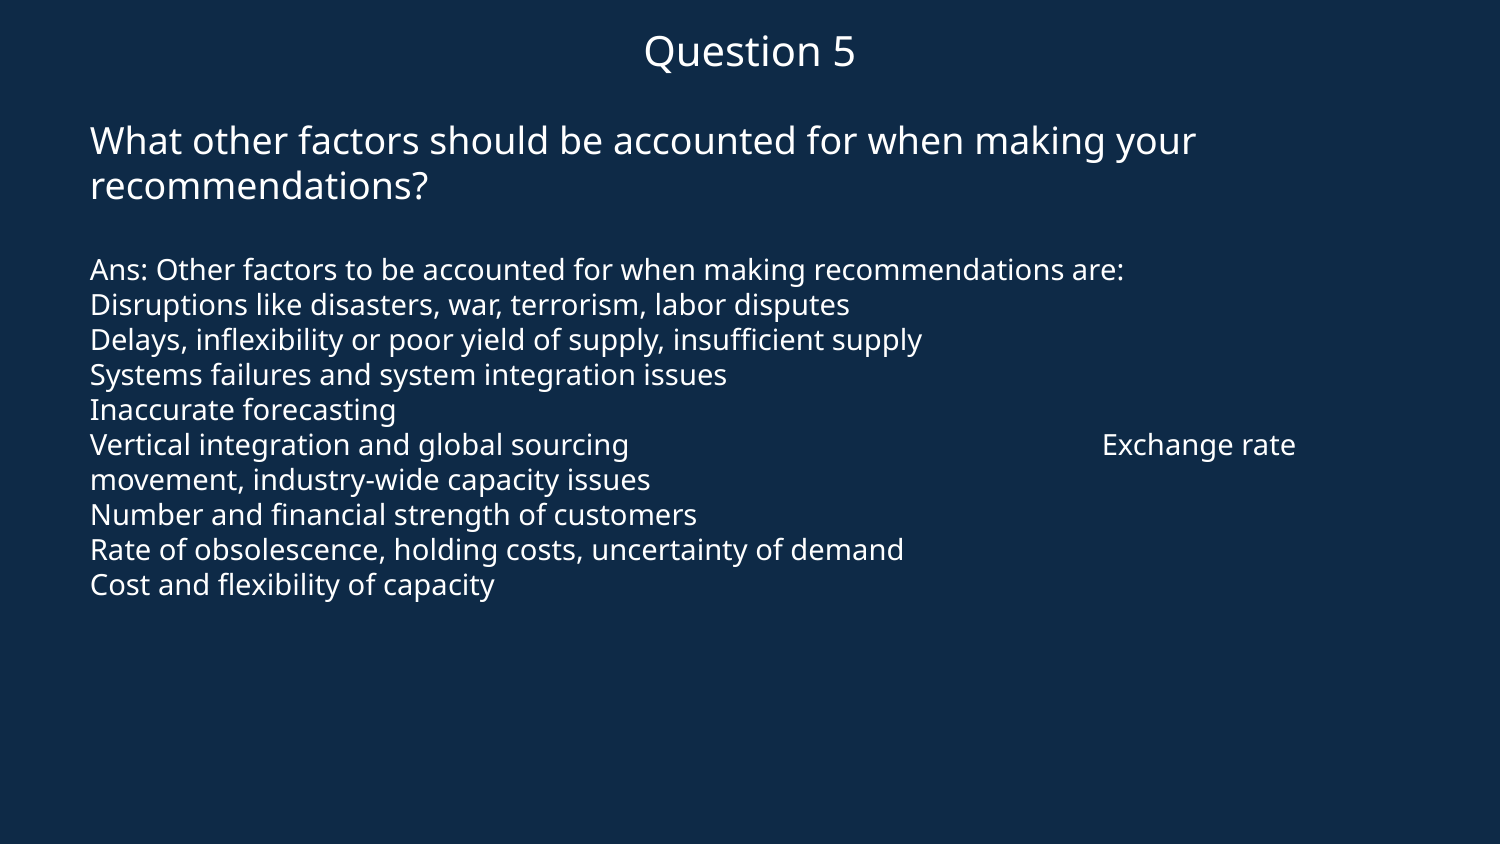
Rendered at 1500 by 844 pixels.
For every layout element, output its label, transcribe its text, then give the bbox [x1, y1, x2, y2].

text_box What other factors should be accounted for when making your recommendations? Ans: Other factors to be accounted for when making recommendations are: Disruptions like disasters, war, terrorism, labor disputes Delays, inflexibility or poor yield of supply, insufficient supply Systems failures and system integration issues Inaccurate forecasting Vertical integration and global sourcing Exchange rate movement, industry-wide capacity issues Number and financial strength of customers Rate of obsolescence, holding costs, uncertainty of demand Cost and flexibility of capacity [74, 109, 1350, 609]
title Question 5 [75, 9, 1425, 72]
